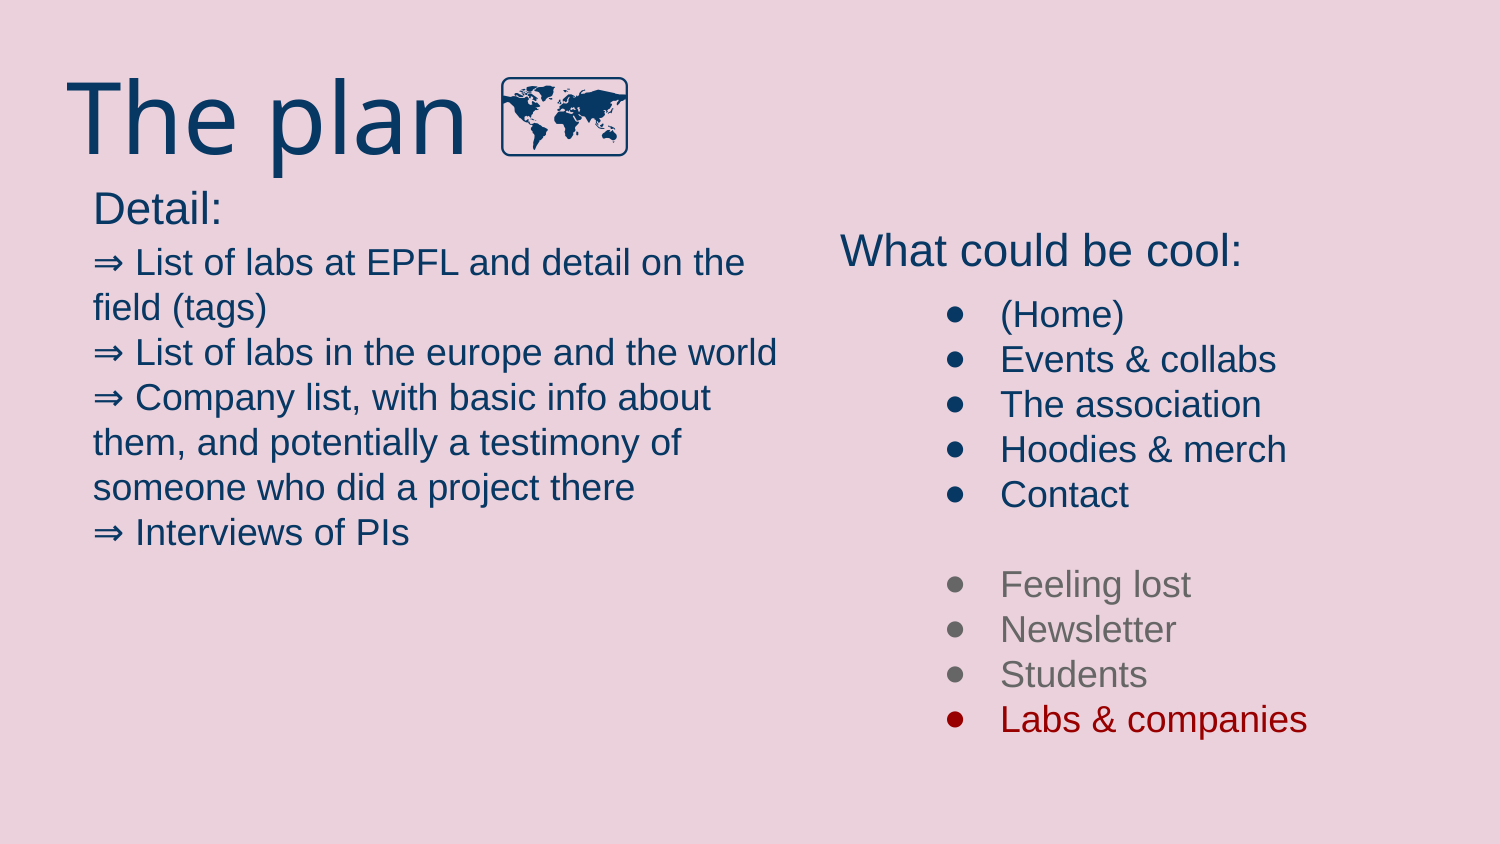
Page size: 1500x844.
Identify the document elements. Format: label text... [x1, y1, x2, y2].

title The plan 🗺️ [51, 11, 1449, 348]
text_box (Home) Events & collabs The association Hoodies & merch Contact Feeling lost Newsletter Students Labs & companies [910, 275, 1436, 756]
text_box Detail: [77, 163, 375, 222]
text_box What could be cool: [825, 205, 1449, 291]
text_box ⇒ List of labs at EPFL and detail on the field (tags) ⇒ List of labs in the europe and the world ⇒ Company list, with basic info about them, and potentially a testimony of someone who did a project there ⇒ Interviews of PIs [77, 222, 804, 568]
